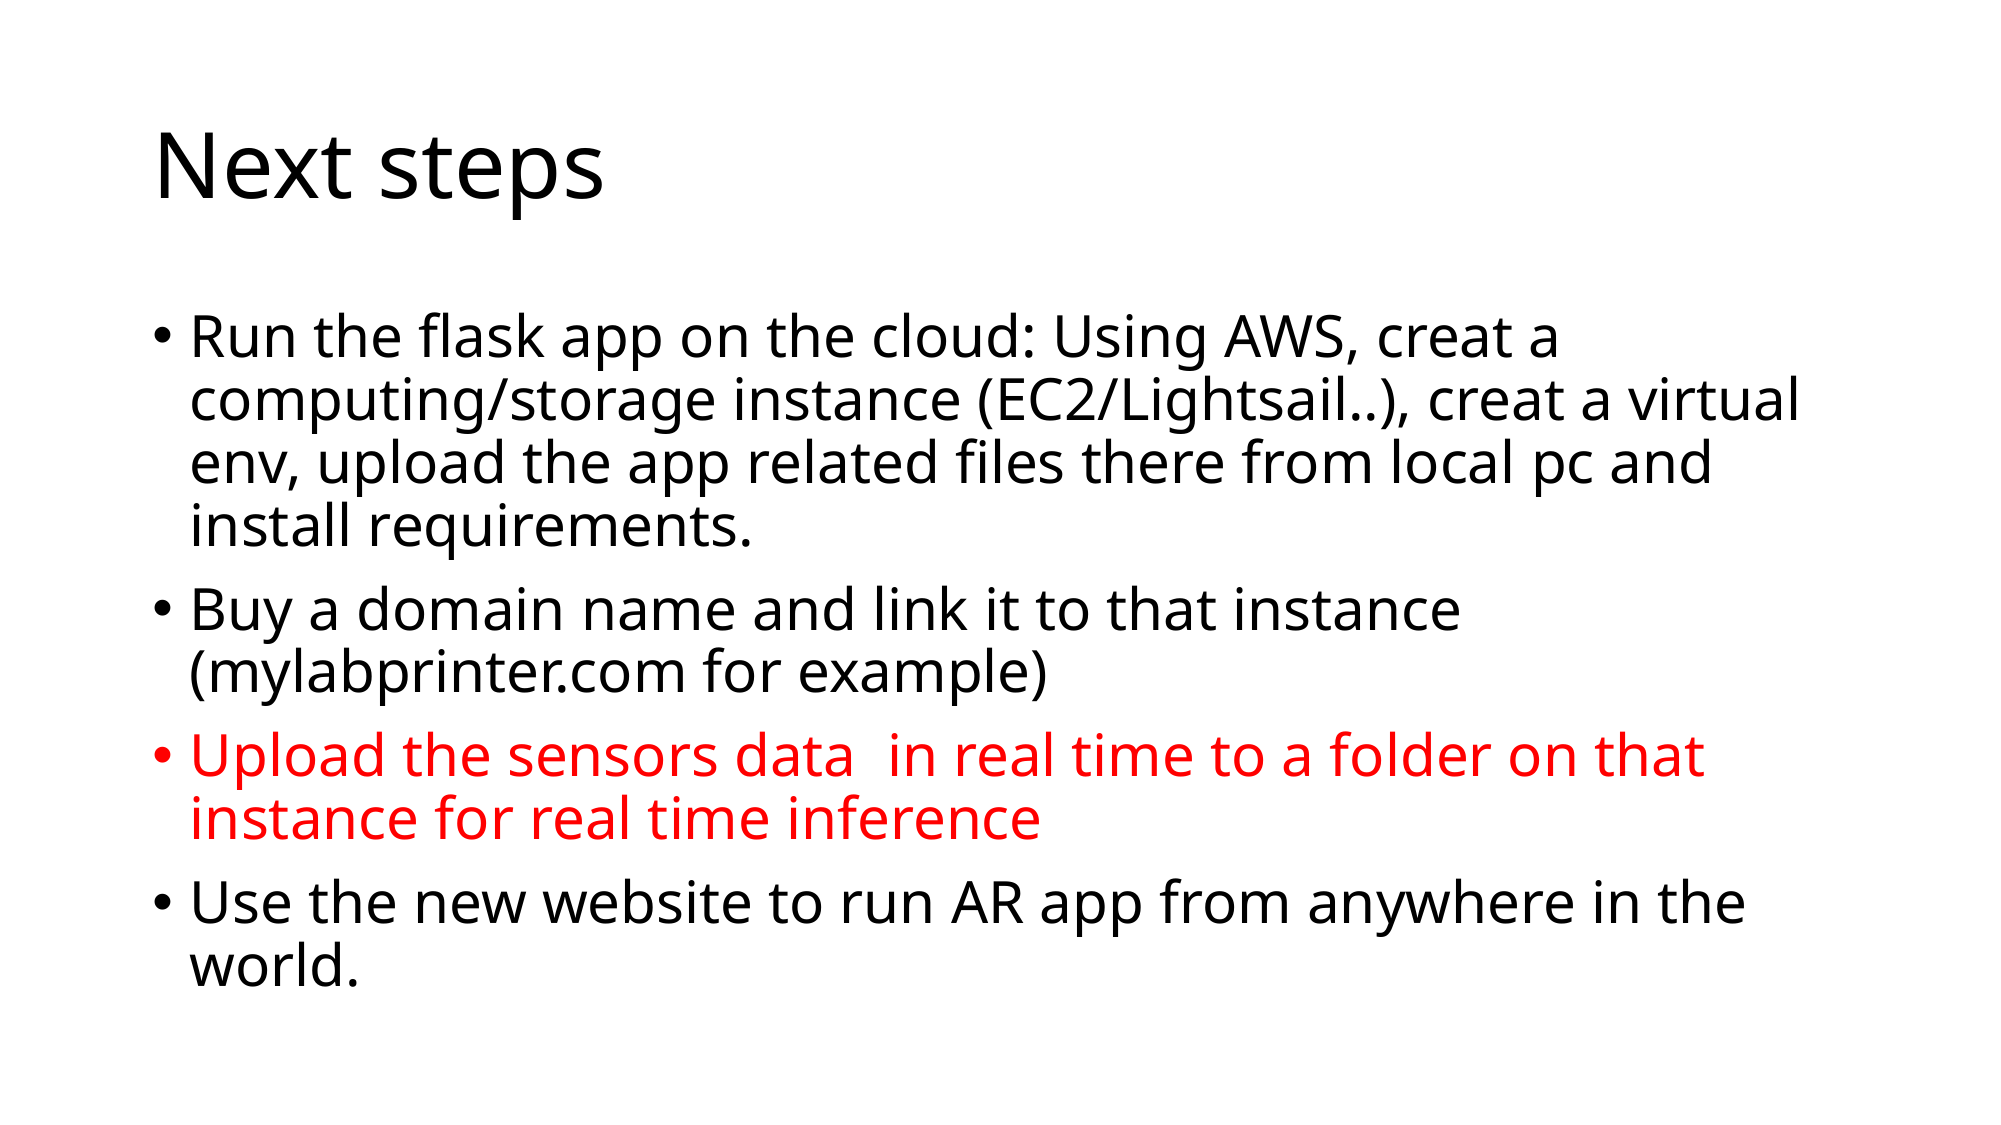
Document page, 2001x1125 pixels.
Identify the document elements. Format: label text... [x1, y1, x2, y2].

list Run the flask app on the cloud: Using AWS, creat a computing/storage instance (EC2/Lightsail..), creat a virtual env, upload the app related files there from local pc and install requirements. Buy a domain name and link it to that instance (mylabprinter.com for example) Upload the sensors data in real time to a folder on that instance for real time inference Use the new website to run AR app from anywhere in the world. [137, 299, 1863, 1014]
title Next steps [137, 59, 1863, 278]
